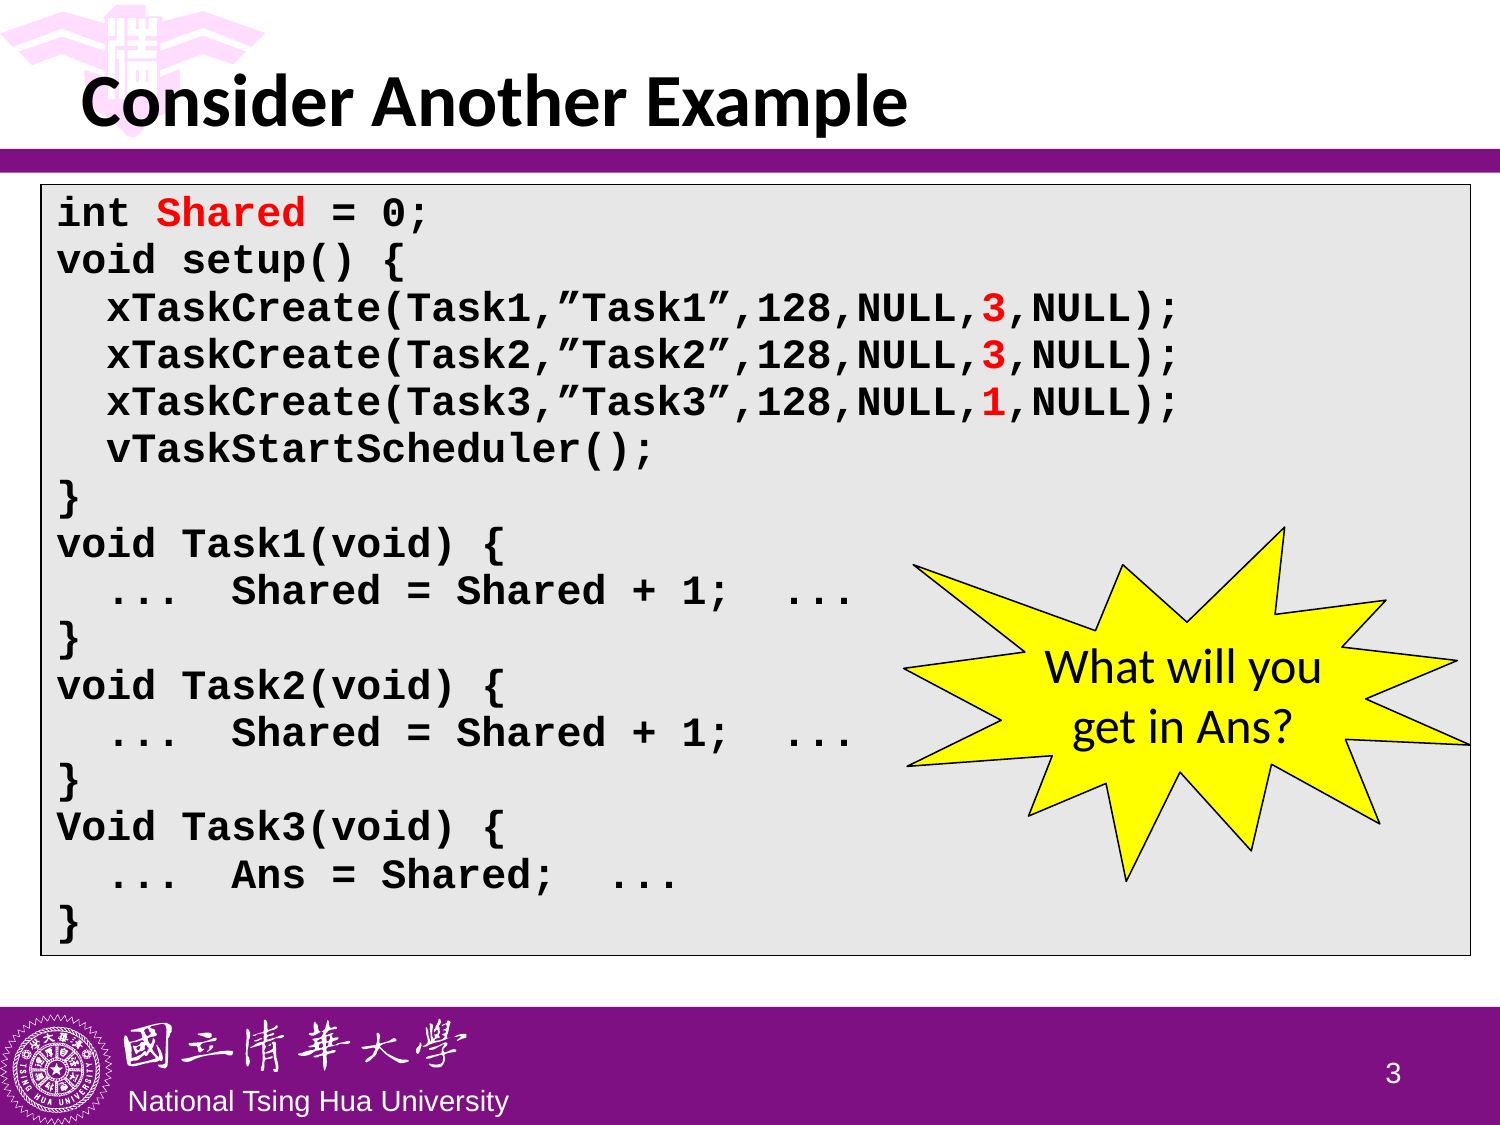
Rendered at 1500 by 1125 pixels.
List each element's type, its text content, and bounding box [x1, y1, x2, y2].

slide_number 2 [1104, 1021, 1417, 1097]
text_box What will you get in Ans? [903, 527, 1471, 882]
table_header int Shared = 0; void setup() { xTaskCreate(Task1,”Task1”,128,NULL,3,NULL); xTaskCreate(Task2,”Task2”,128,NULL,3,NULL); xTaskCreate(Task3,”Task3”,128,NULL,1,NULL); vTaskStartScheduler(); } void Task1(void) { ... Shared = Shared + 1; ... } void Task2(void) { ... Shared = Shared + 1; ... } Void Task3(void) { ... Ans = Shared; ... } [42, 185, 1470, 955]
title Consider Another Example [66, 37, 1436, 149]
